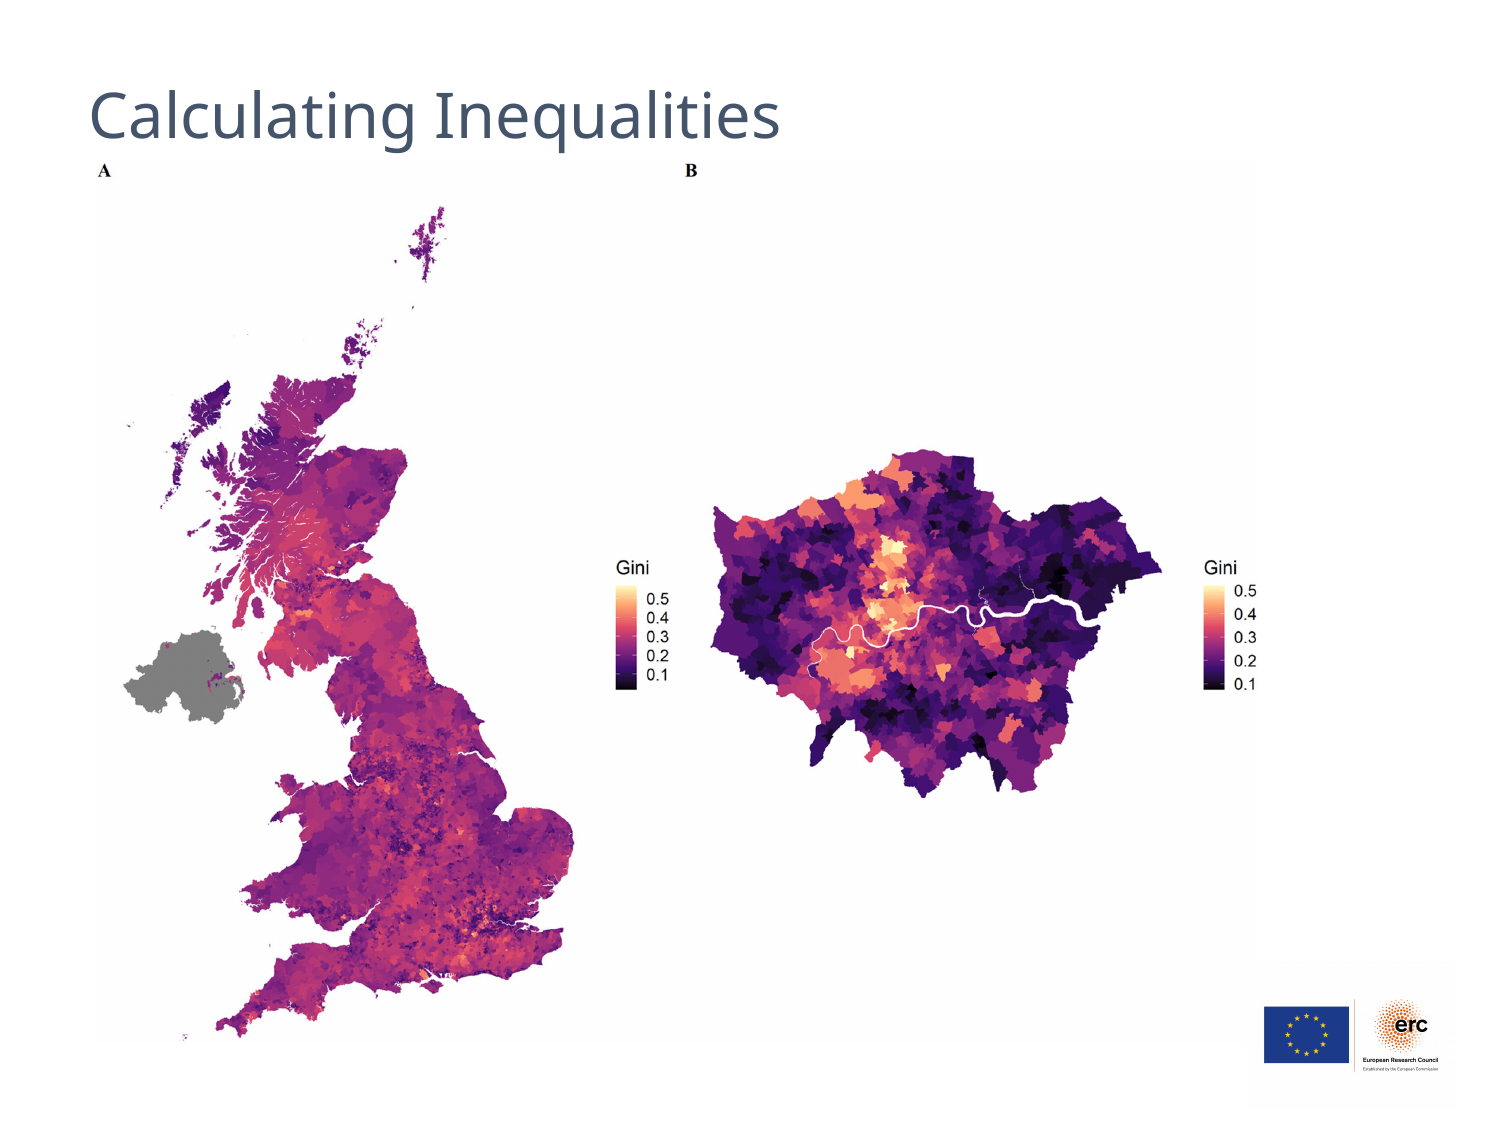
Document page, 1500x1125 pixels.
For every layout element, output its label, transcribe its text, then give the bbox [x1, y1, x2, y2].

picture [93, 159, 1456, 1109]
title Calculating Inequalities [73, 76, 1407, 160]
